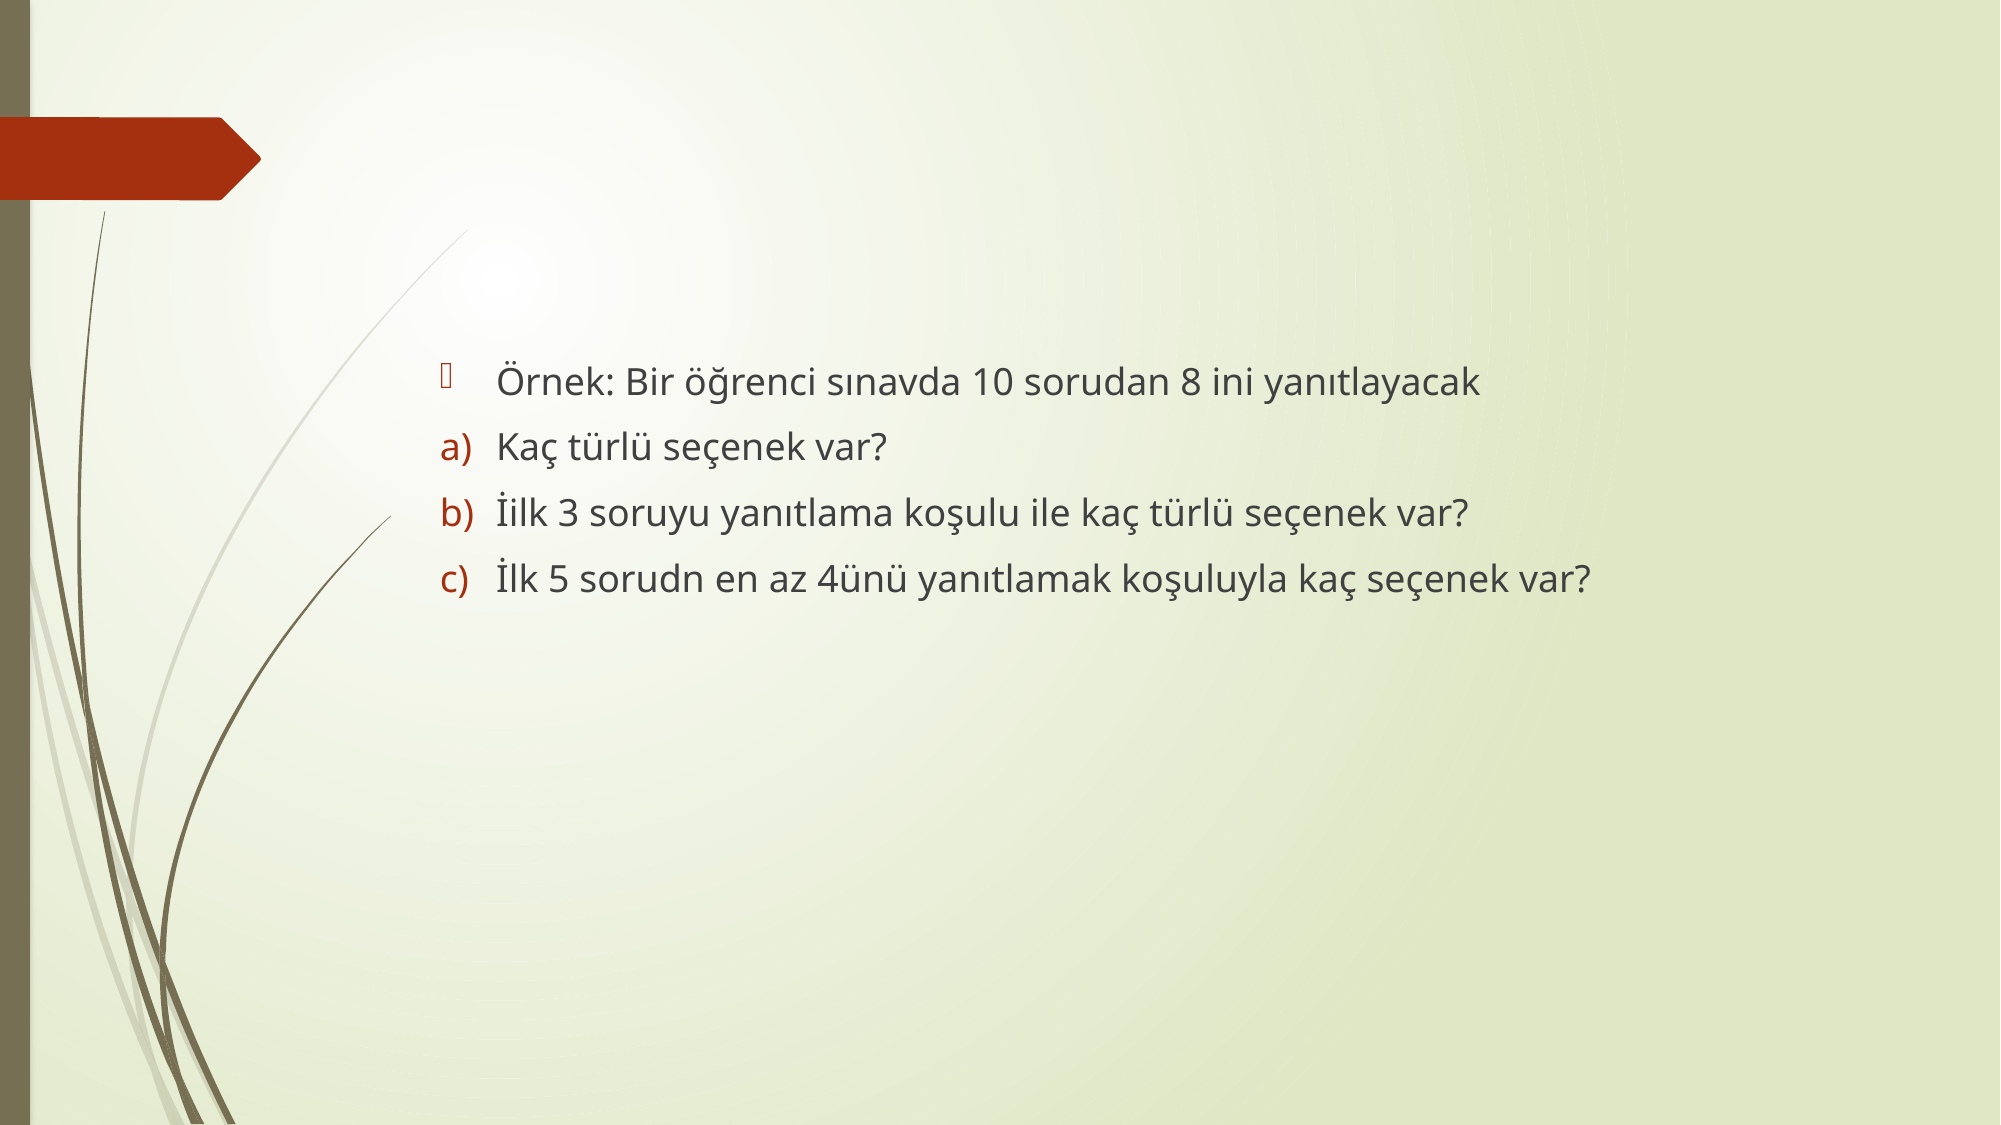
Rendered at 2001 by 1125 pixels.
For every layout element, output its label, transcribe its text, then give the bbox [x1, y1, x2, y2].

list Örnek: Bir öğrenci sınavda 10 sorudan 8 ini yanıtlayacak Kaç türlü seçenek var? İilk 3 soruyu yanıtlama koşulu ile kaç türlü seçenek var? İlk 5 sorudn en az 4ünü yanıtlamak koşuluyla kaç seçenek var? [424, 350, 1888, 970]
